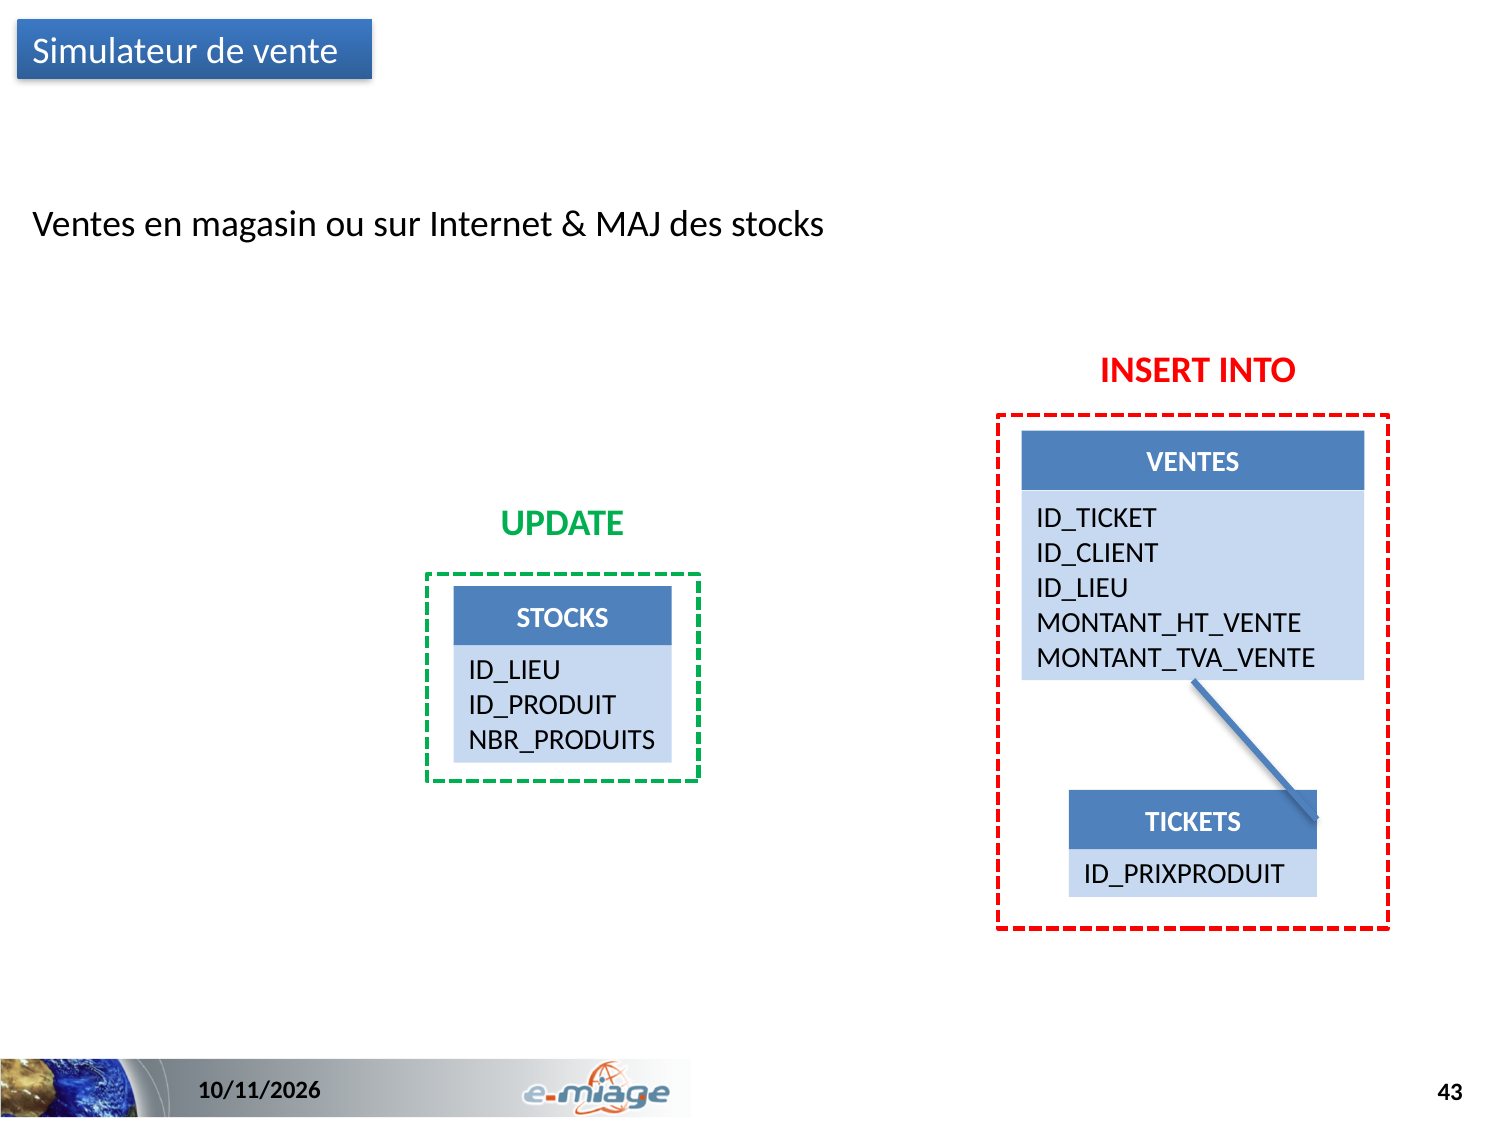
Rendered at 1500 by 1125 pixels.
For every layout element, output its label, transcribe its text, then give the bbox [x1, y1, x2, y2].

picture [0, 1058, 691, 1118]
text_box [997, 337, 1389, 929]
text_box Simulateur de vente [17, 19, 372, 79]
text_box Ventes en magasin ou sur Internet & MAJ des stocks [17, 146, 1043, 251]
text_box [426, 490, 699, 782]
